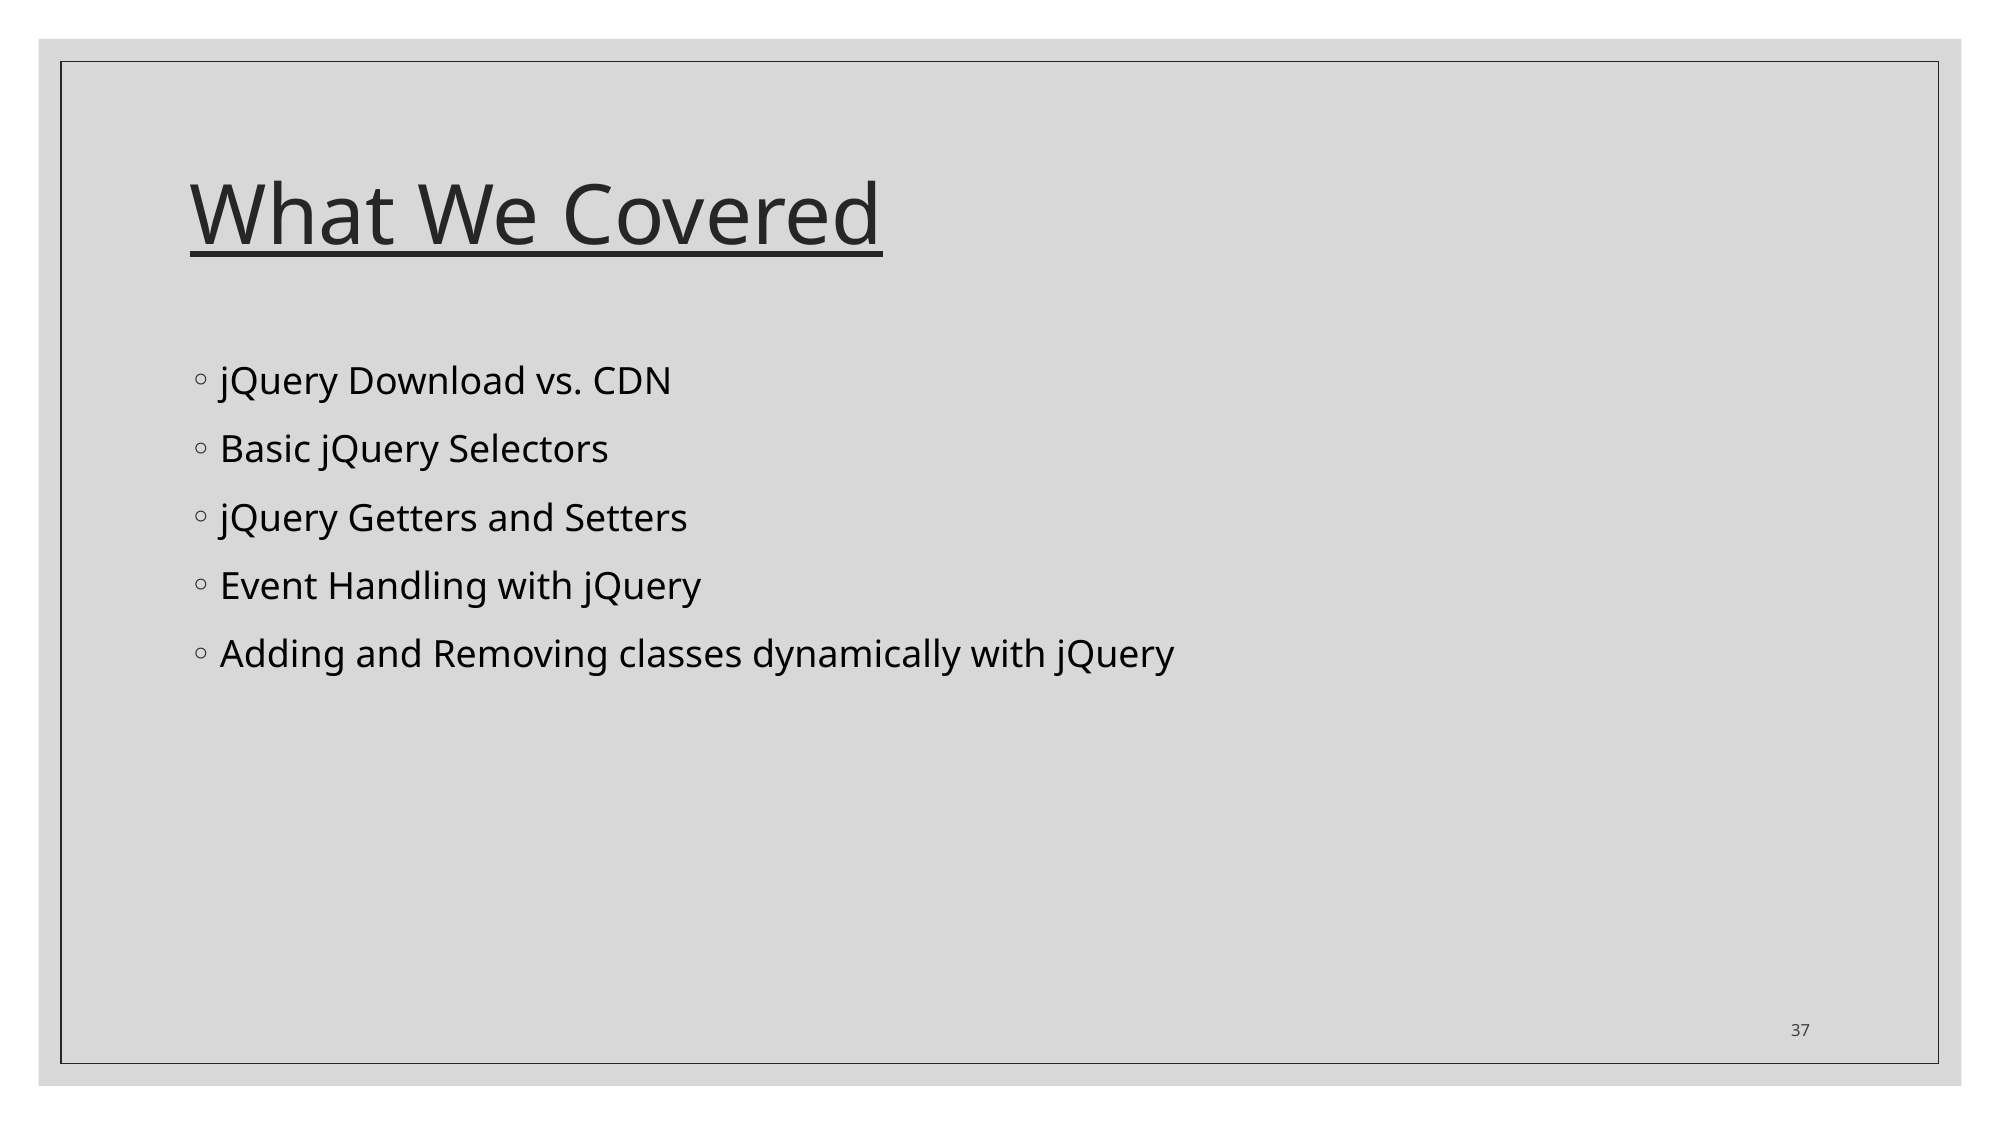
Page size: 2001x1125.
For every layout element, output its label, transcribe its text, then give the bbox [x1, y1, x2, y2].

title What We Covered [174, 105, 1825, 331]
slide_number 37 [1687, 990, 1825, 1050]
list jQuery Download vs. CDN Basic jQuery Selectors jQuery Getters and Setters Event Handling with jQuery Adding and Removing classes dynamically with jQuery [174, 345, 1825, 977]
